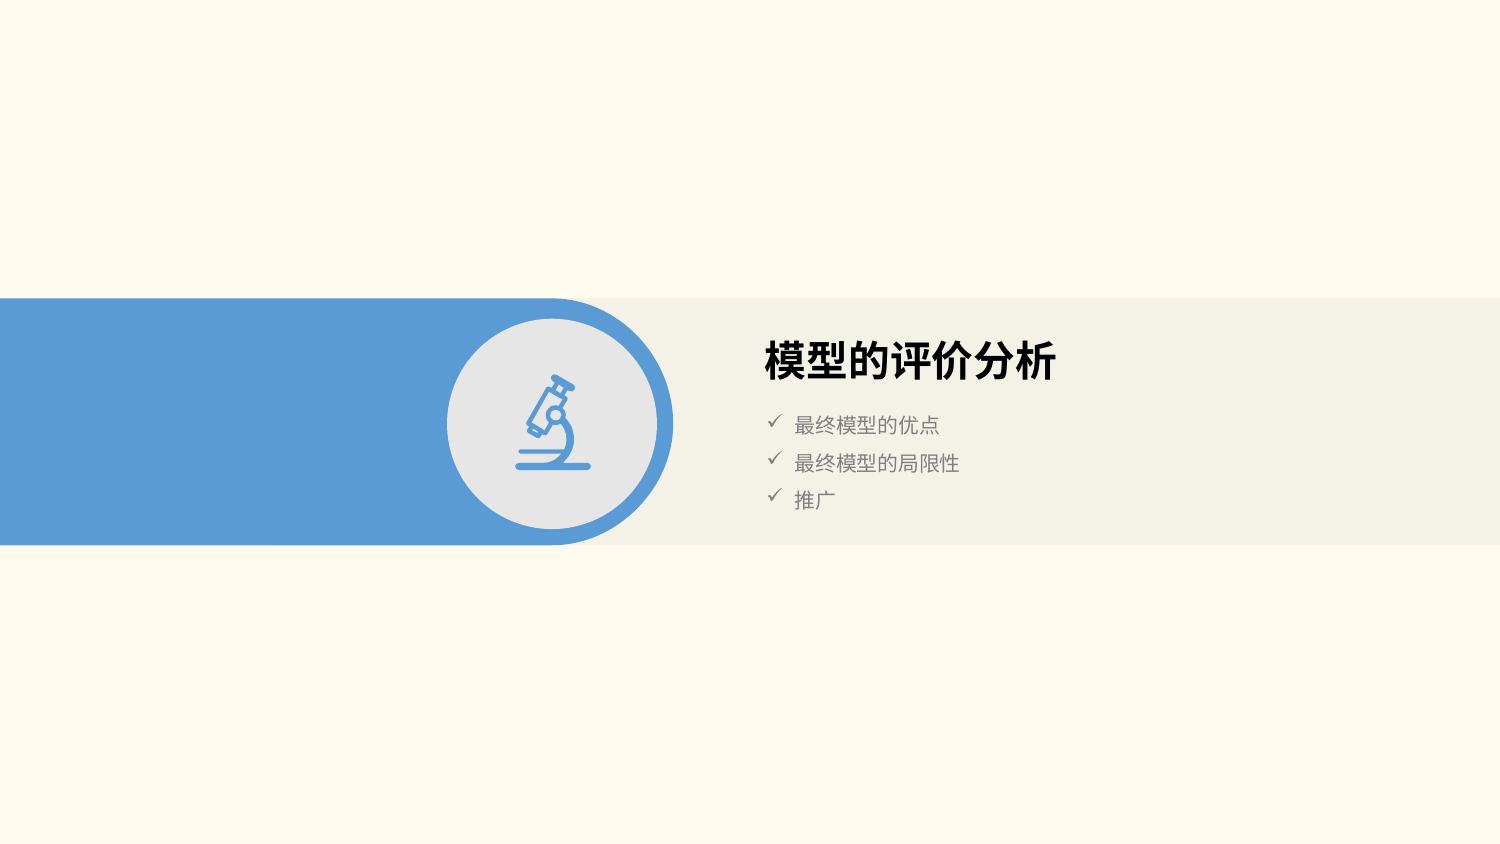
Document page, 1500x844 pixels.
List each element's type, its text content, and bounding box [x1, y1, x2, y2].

text_box [657, 362, 674, 483]
text_box 模型的评价分析 [750, 327, 1093, 393]
text_box 最终模型的优点 最终模型的局限性 推广 [751, 393, 976, 520]
text_box [0, 298, 616, 546]
text_box [560, 298, 1500, 546]
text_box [447, 318, 657, 530]
